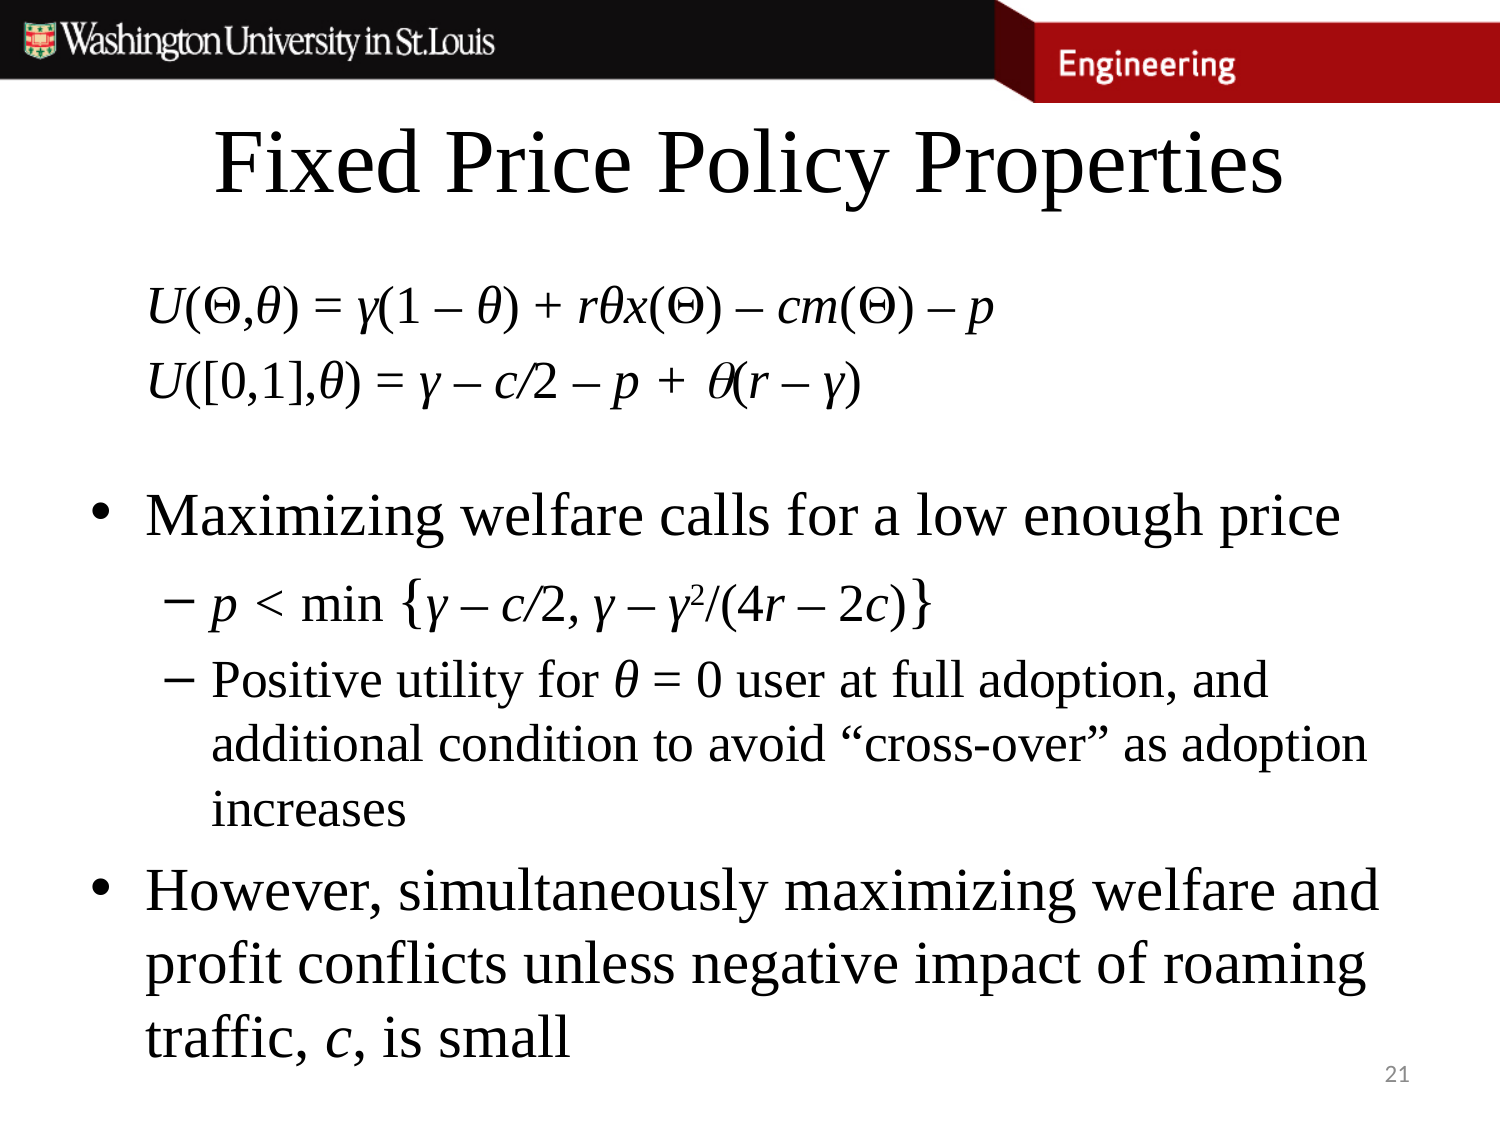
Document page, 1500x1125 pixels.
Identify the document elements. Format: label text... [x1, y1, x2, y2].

list U(,θ) = γ(1 – θ) + rθx() – cm() – p U([0,1],θ) = γ – c/2 – p + (r – γ) Maximizing welfare calls for a low enough price p < min {γ – c/2, γ – γ2/(4r – 2c)} Positive utility for θ = 0 user at full adoption, and additional condition to avoid “cross-over” as adoption increases However, simultaneously maximizing welfare and profit conflicts unless negative impact of roaming traffic, c, is small [75, 262, 1425, 1088]
picture [0, 0, 1500, 103]
slide_number 21 [1074, 1042, 1425, 1103]
title Fixed Price Policy Properties [75, 62, 1425, 250]
